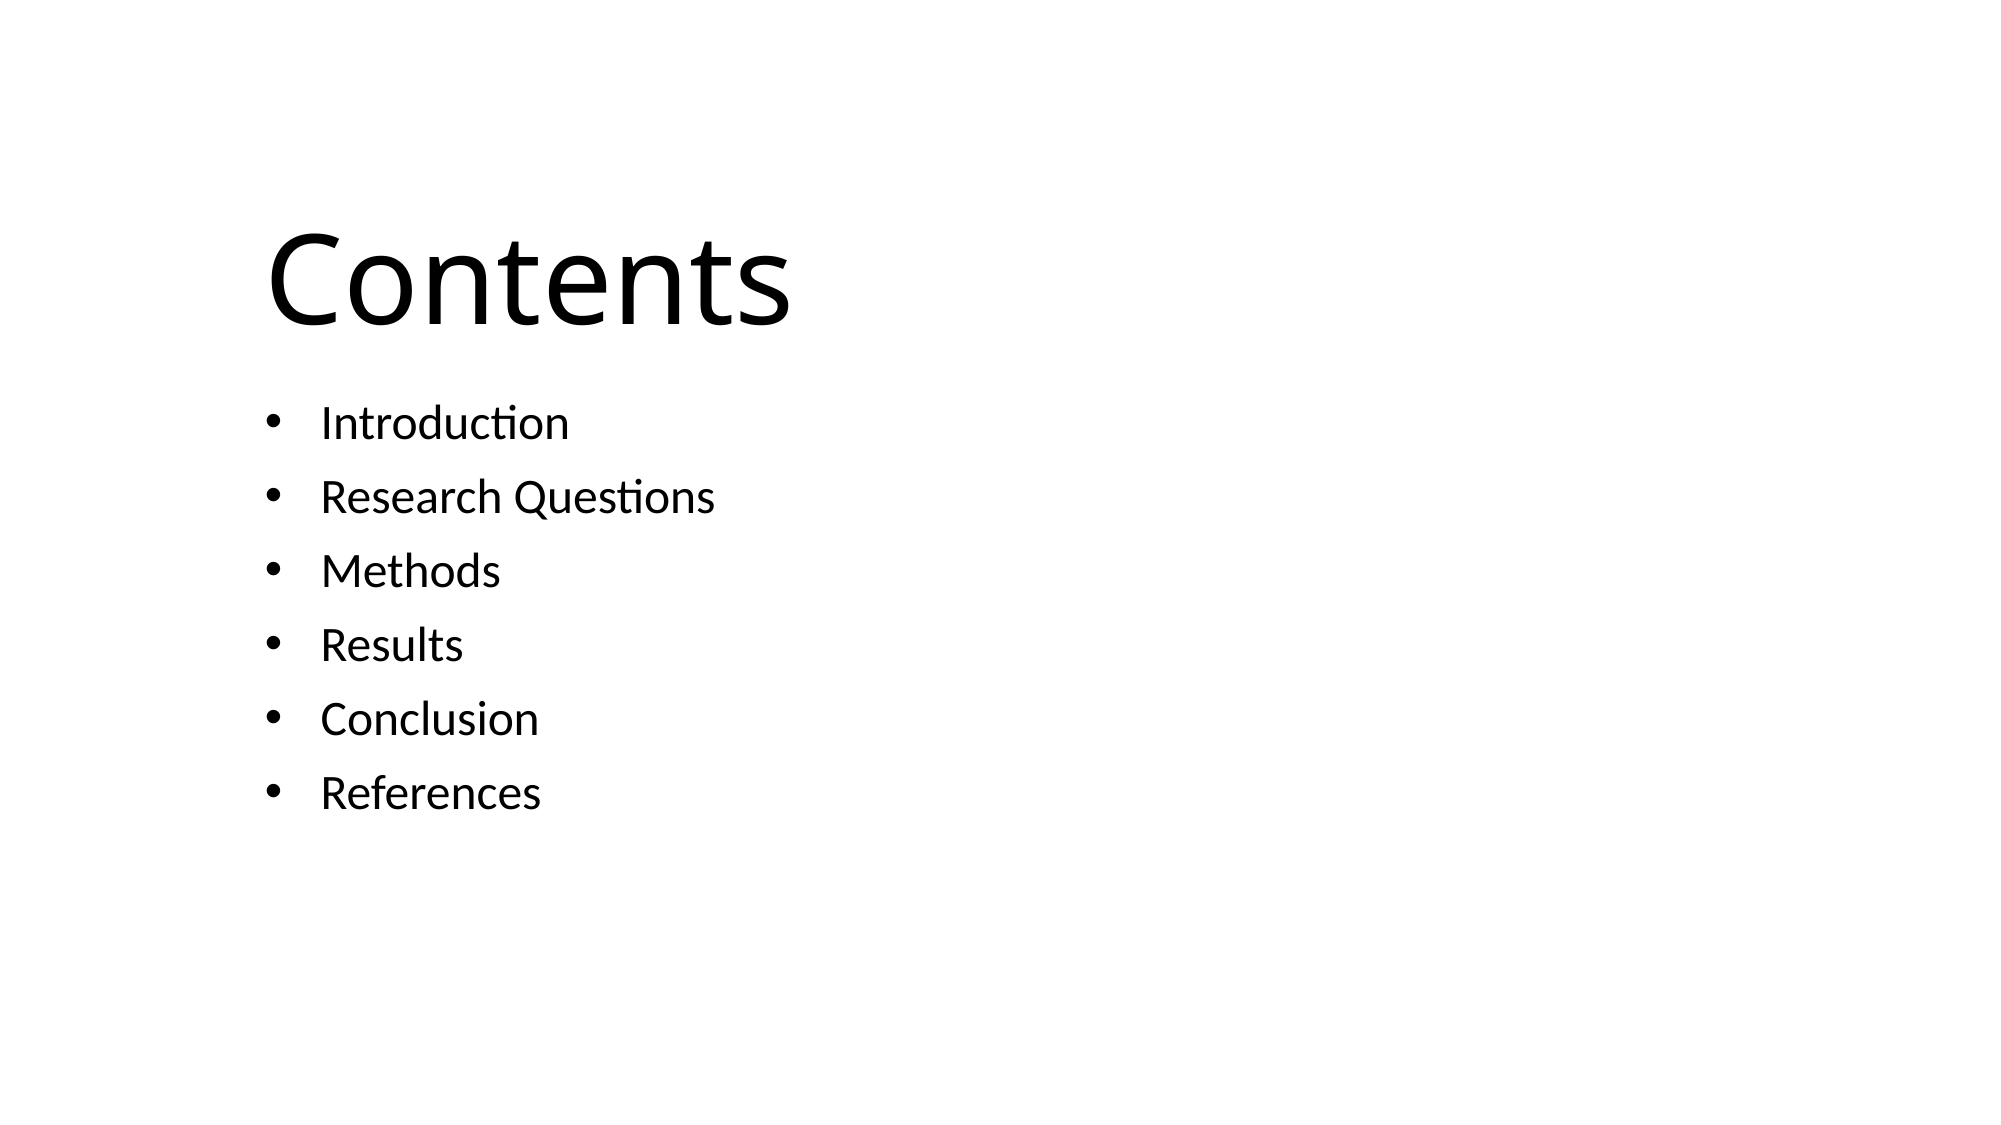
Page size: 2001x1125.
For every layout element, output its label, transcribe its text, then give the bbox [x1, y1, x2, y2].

subtitle Introduction Research Questions Methods Results Conclusion References [249, 389, 1750, 829]
title Contents [249, 184, 1750, 359]
